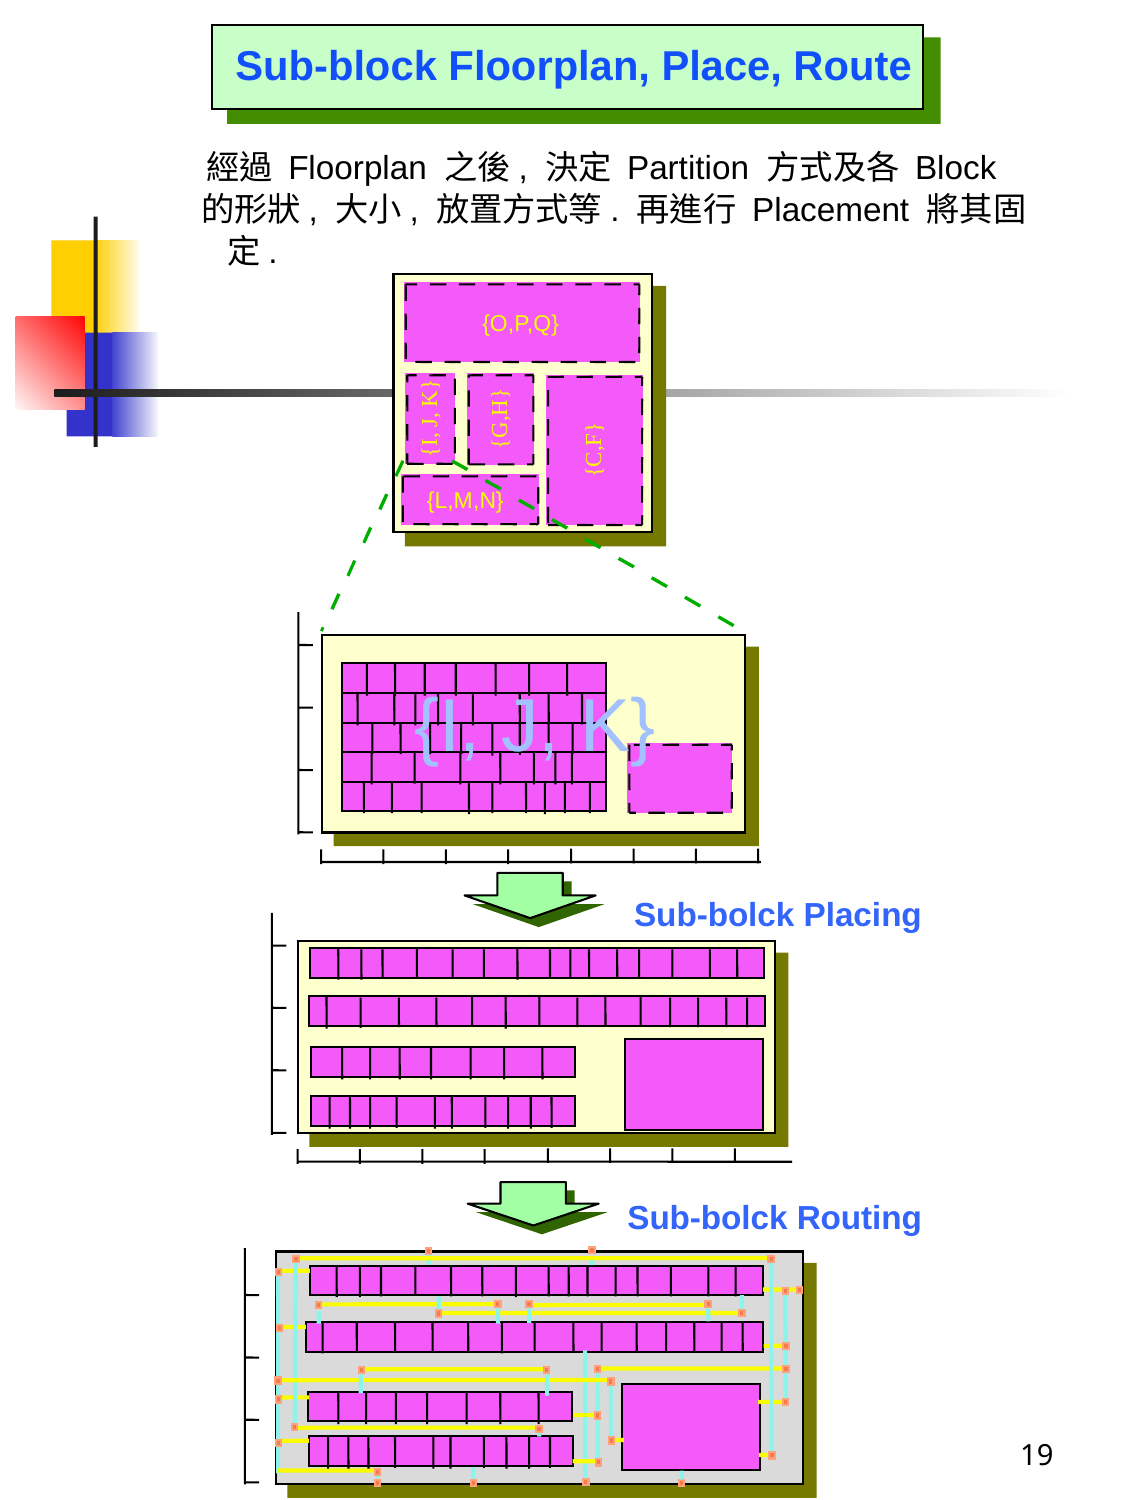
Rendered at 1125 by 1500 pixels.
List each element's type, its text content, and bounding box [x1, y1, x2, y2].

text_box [391, 274, 667, 547]
slide_number 19 [834, 1383, 1069, 1484]
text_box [321, 634, 760, 847]
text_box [298, 611, 314, 835]
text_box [271, 912, 287, 1136]
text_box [212, 24, 941, 125]
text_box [450, 459, 736, 628]
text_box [244, 1246, 817, 1500]
text_box Sub-bolck Routing [612, 1188, 938, 1244]
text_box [319, 459, 405, 633]
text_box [215, 138, 1012, 279]
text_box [320, 851, 762, 865]
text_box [464, 873, 605, 928]
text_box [297, 1148, 793, 1164]
text_box Sub-bolck Placing [619, 885, 938, 941]
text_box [467, 1181, 608, 1235]
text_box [297, 940, 789, 1147]
